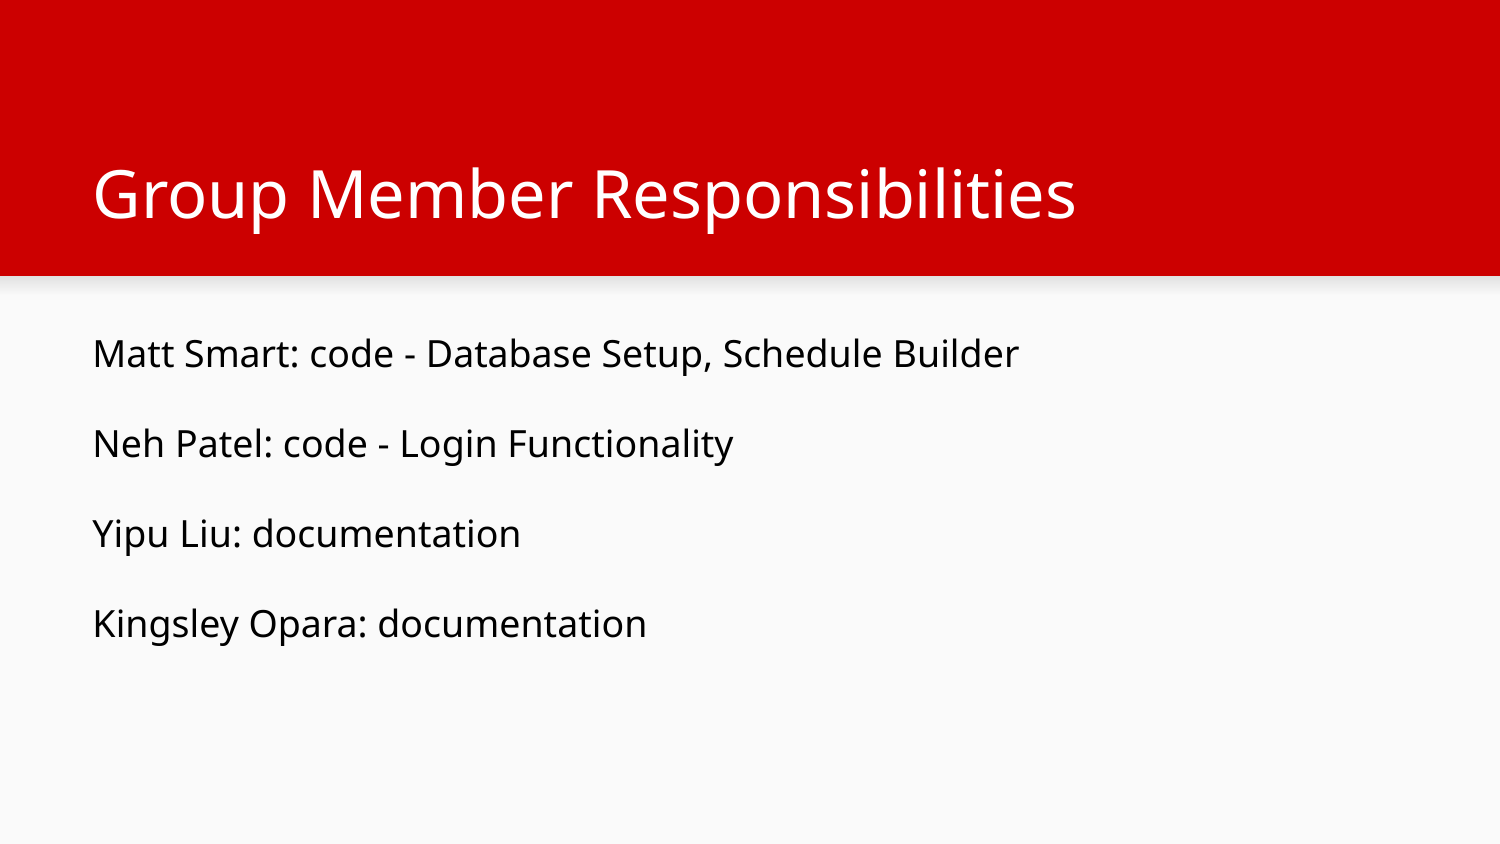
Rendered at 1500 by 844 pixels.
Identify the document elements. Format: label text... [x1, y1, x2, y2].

list Matt Smart: code - Database Setup, Schedule Builder Neh Patel: code - Login Functionality Yipu Liu: documentation Kingsley Opara: documentation [77, 314, 1427, 760]
title Group Member Responsibilities [77, 121, 1427, 248]
